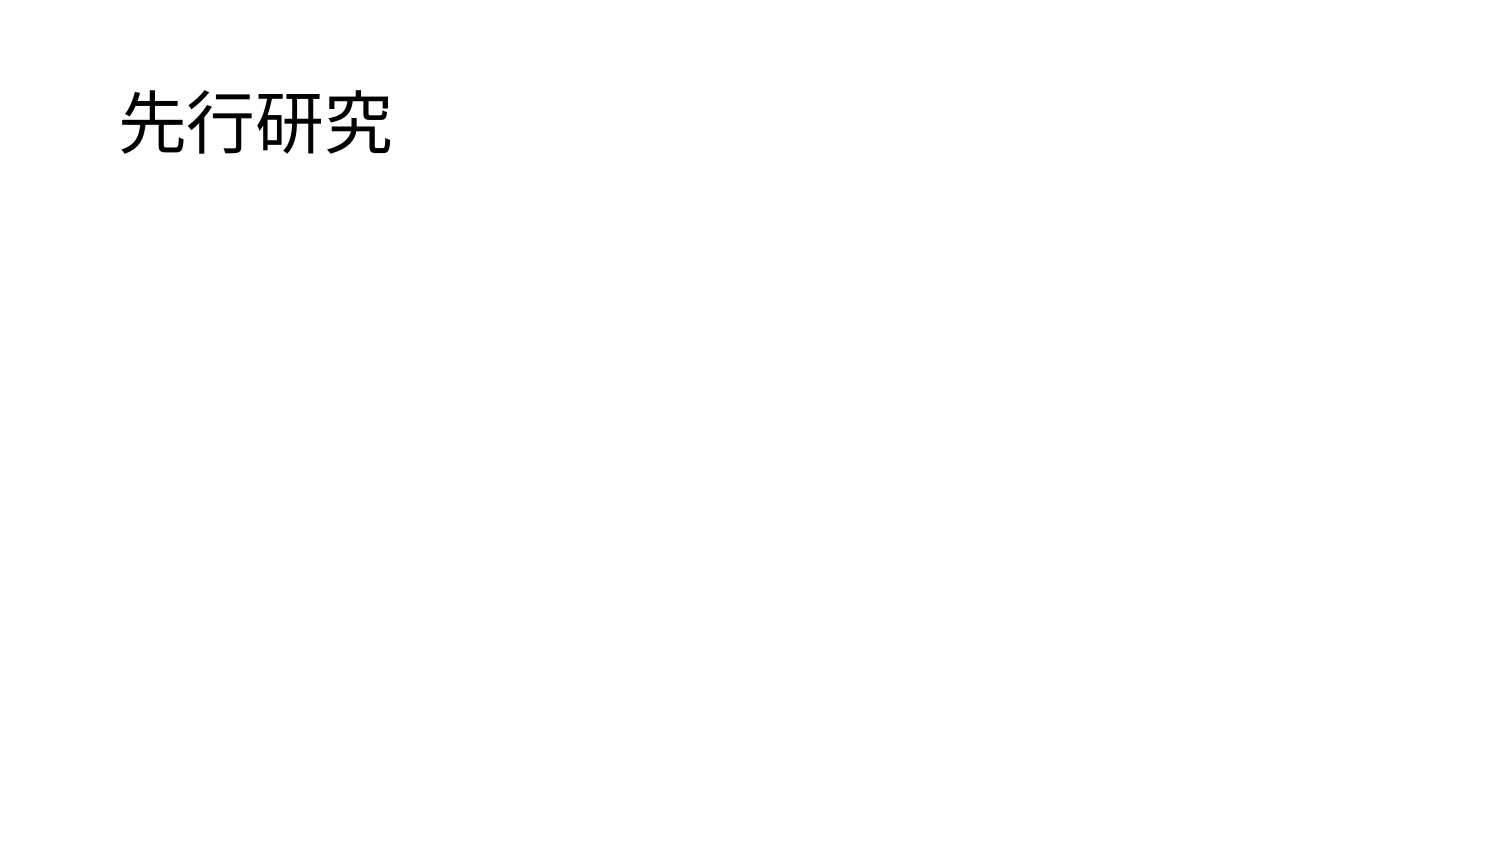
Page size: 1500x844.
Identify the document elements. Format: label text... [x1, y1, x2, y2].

title 先行研究 [103, 44, 1397, 208]
